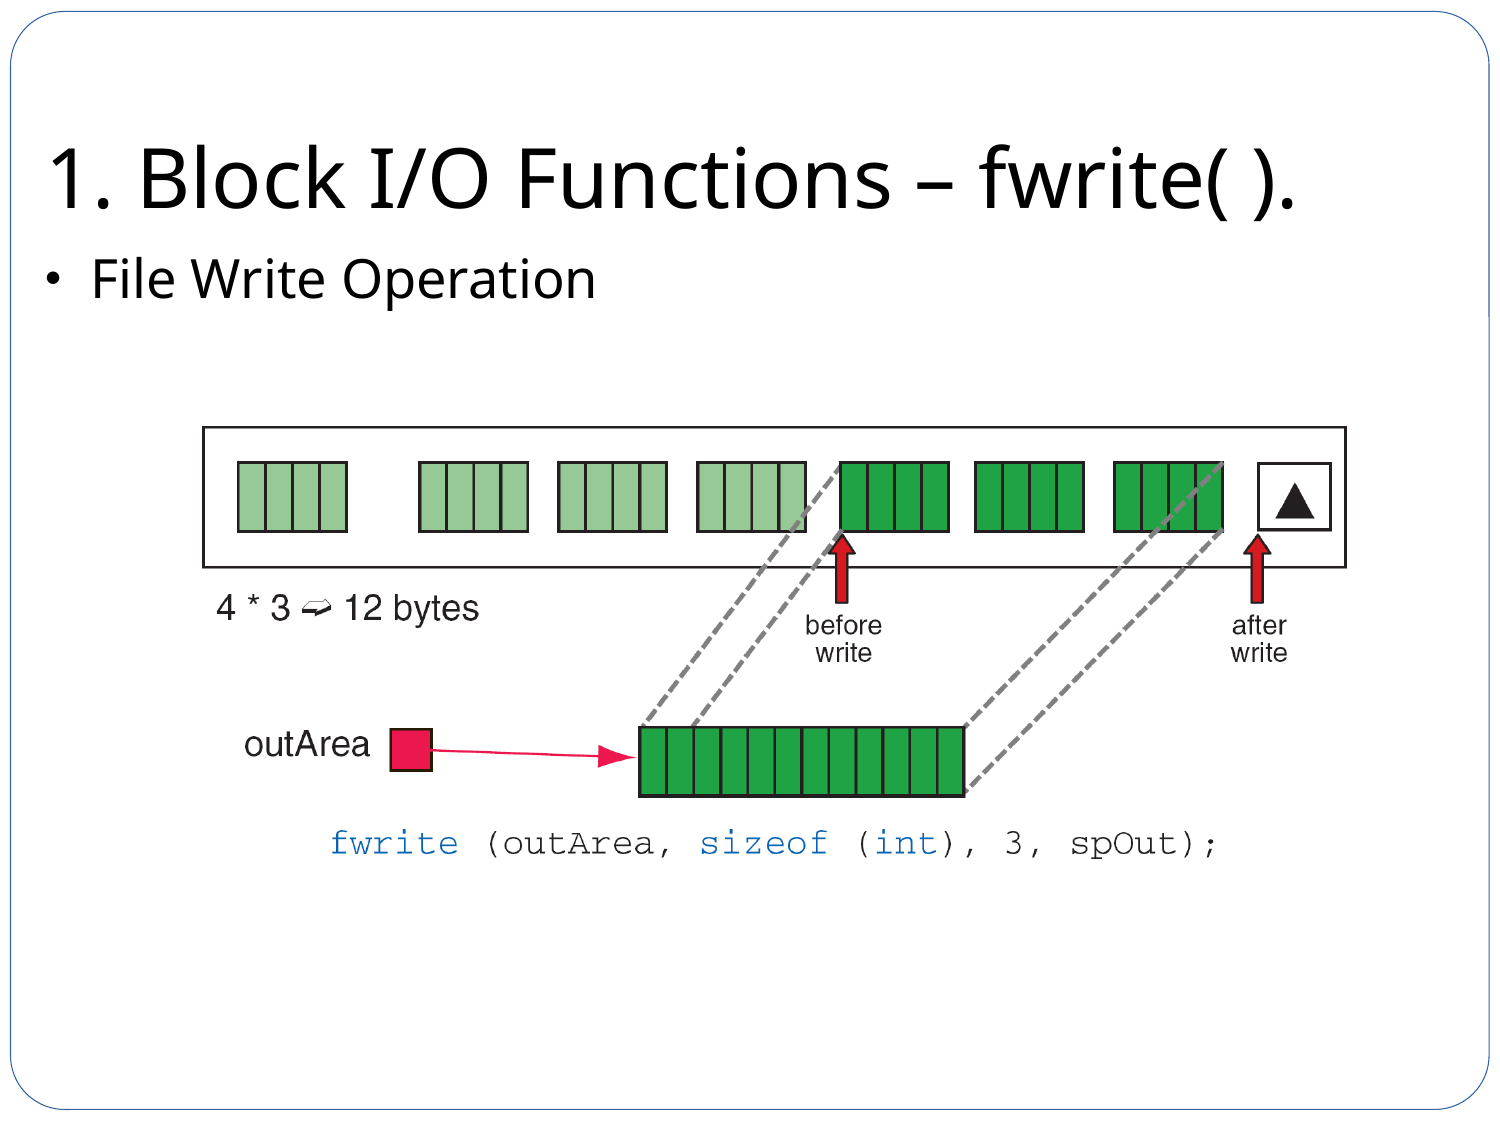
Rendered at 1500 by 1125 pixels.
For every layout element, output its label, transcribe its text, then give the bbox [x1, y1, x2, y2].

list File Write Operation [36, 896, 1463, 1125]
list File Write Operation [36, 236, 1463, 419]
picture [37, 420, 1470, 889]
title 1. Block I/O Functions – fwrite( ). [36, 0, 1463, 234]
